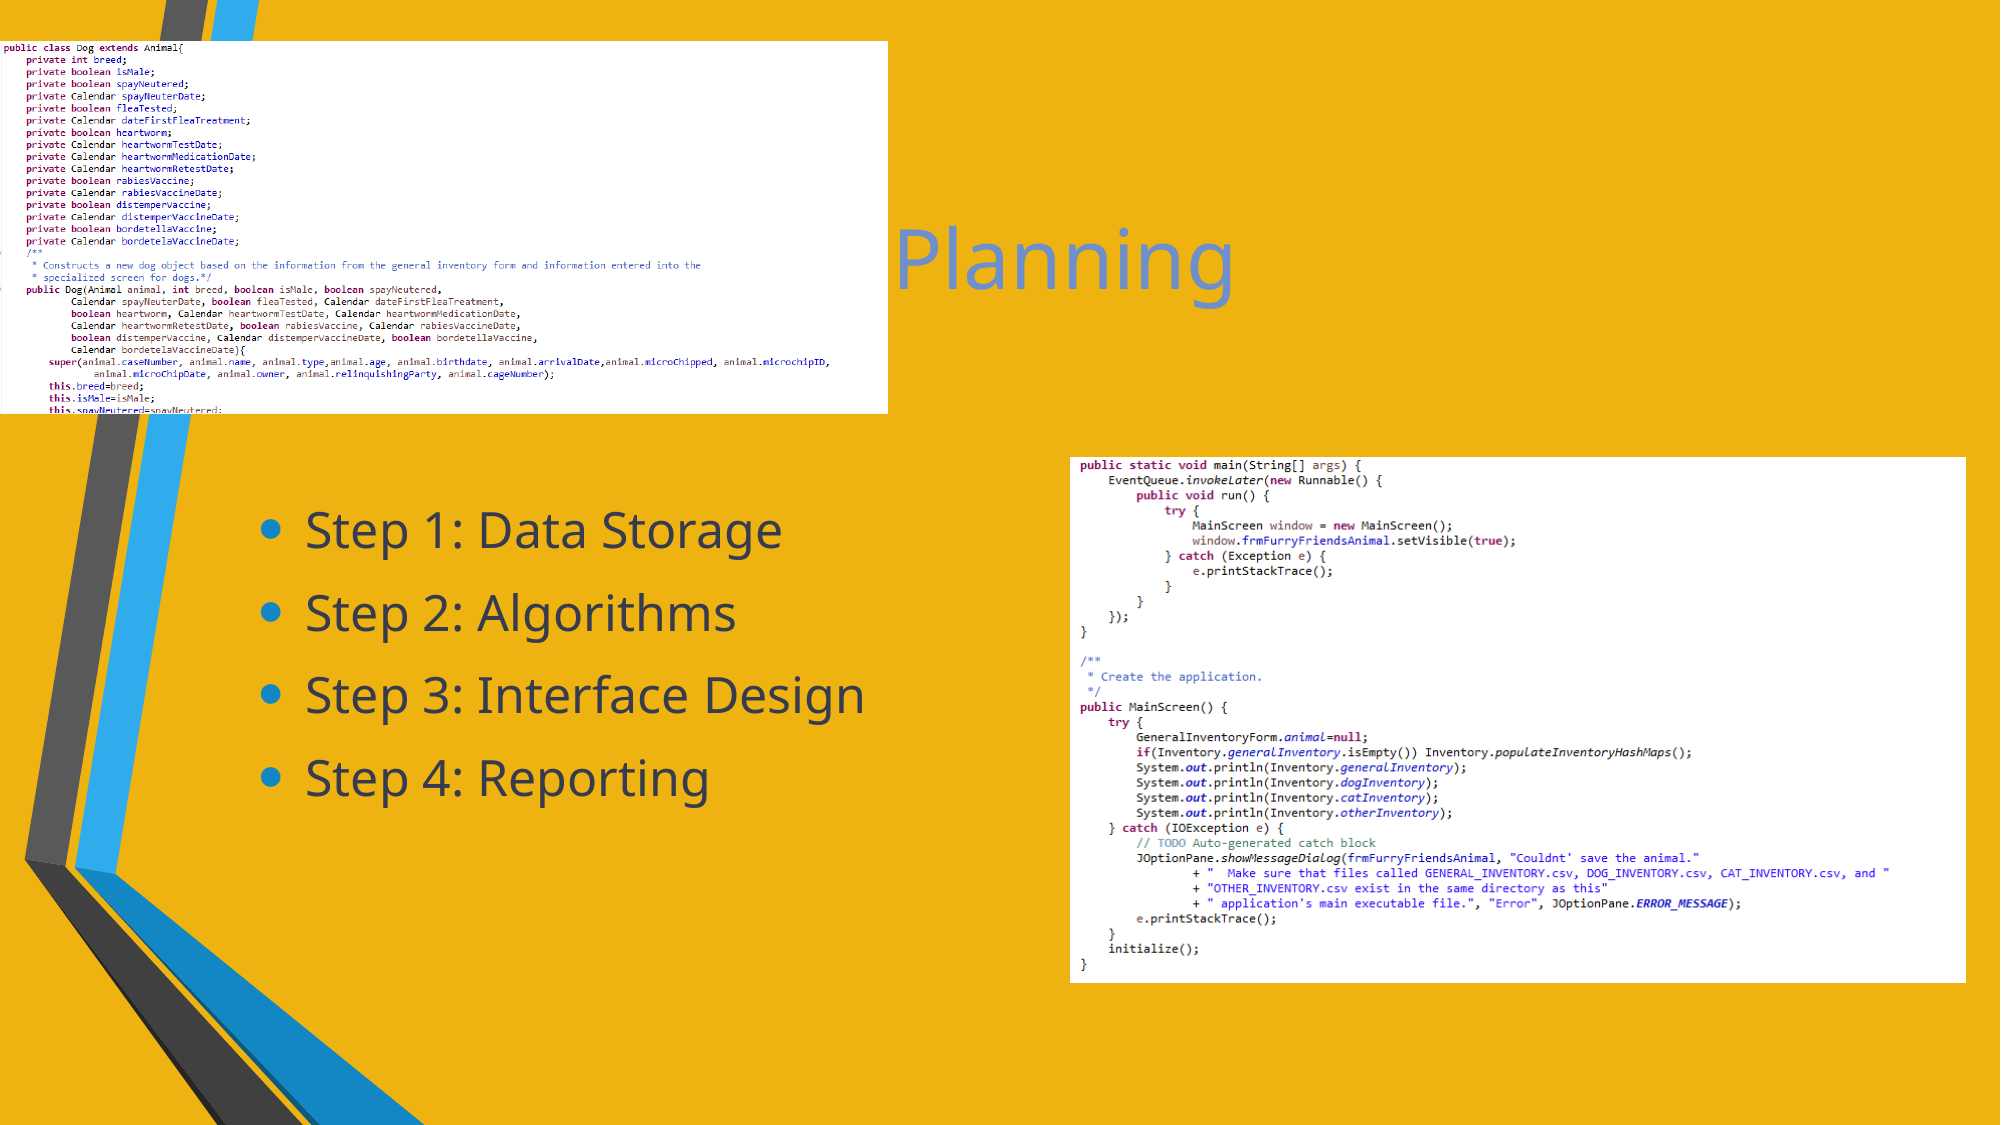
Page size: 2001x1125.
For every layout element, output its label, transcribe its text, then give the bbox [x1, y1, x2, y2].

picture [1070, 457, 1966, 983]
title Planning [888, 112, 1887, 400]
list Step 1: Data Storage Step 2: Algorithms Step 3: Interface Design Step 4: Reporting [243, 437, 1887, 950]
picture [0, 41, 888, 414]
